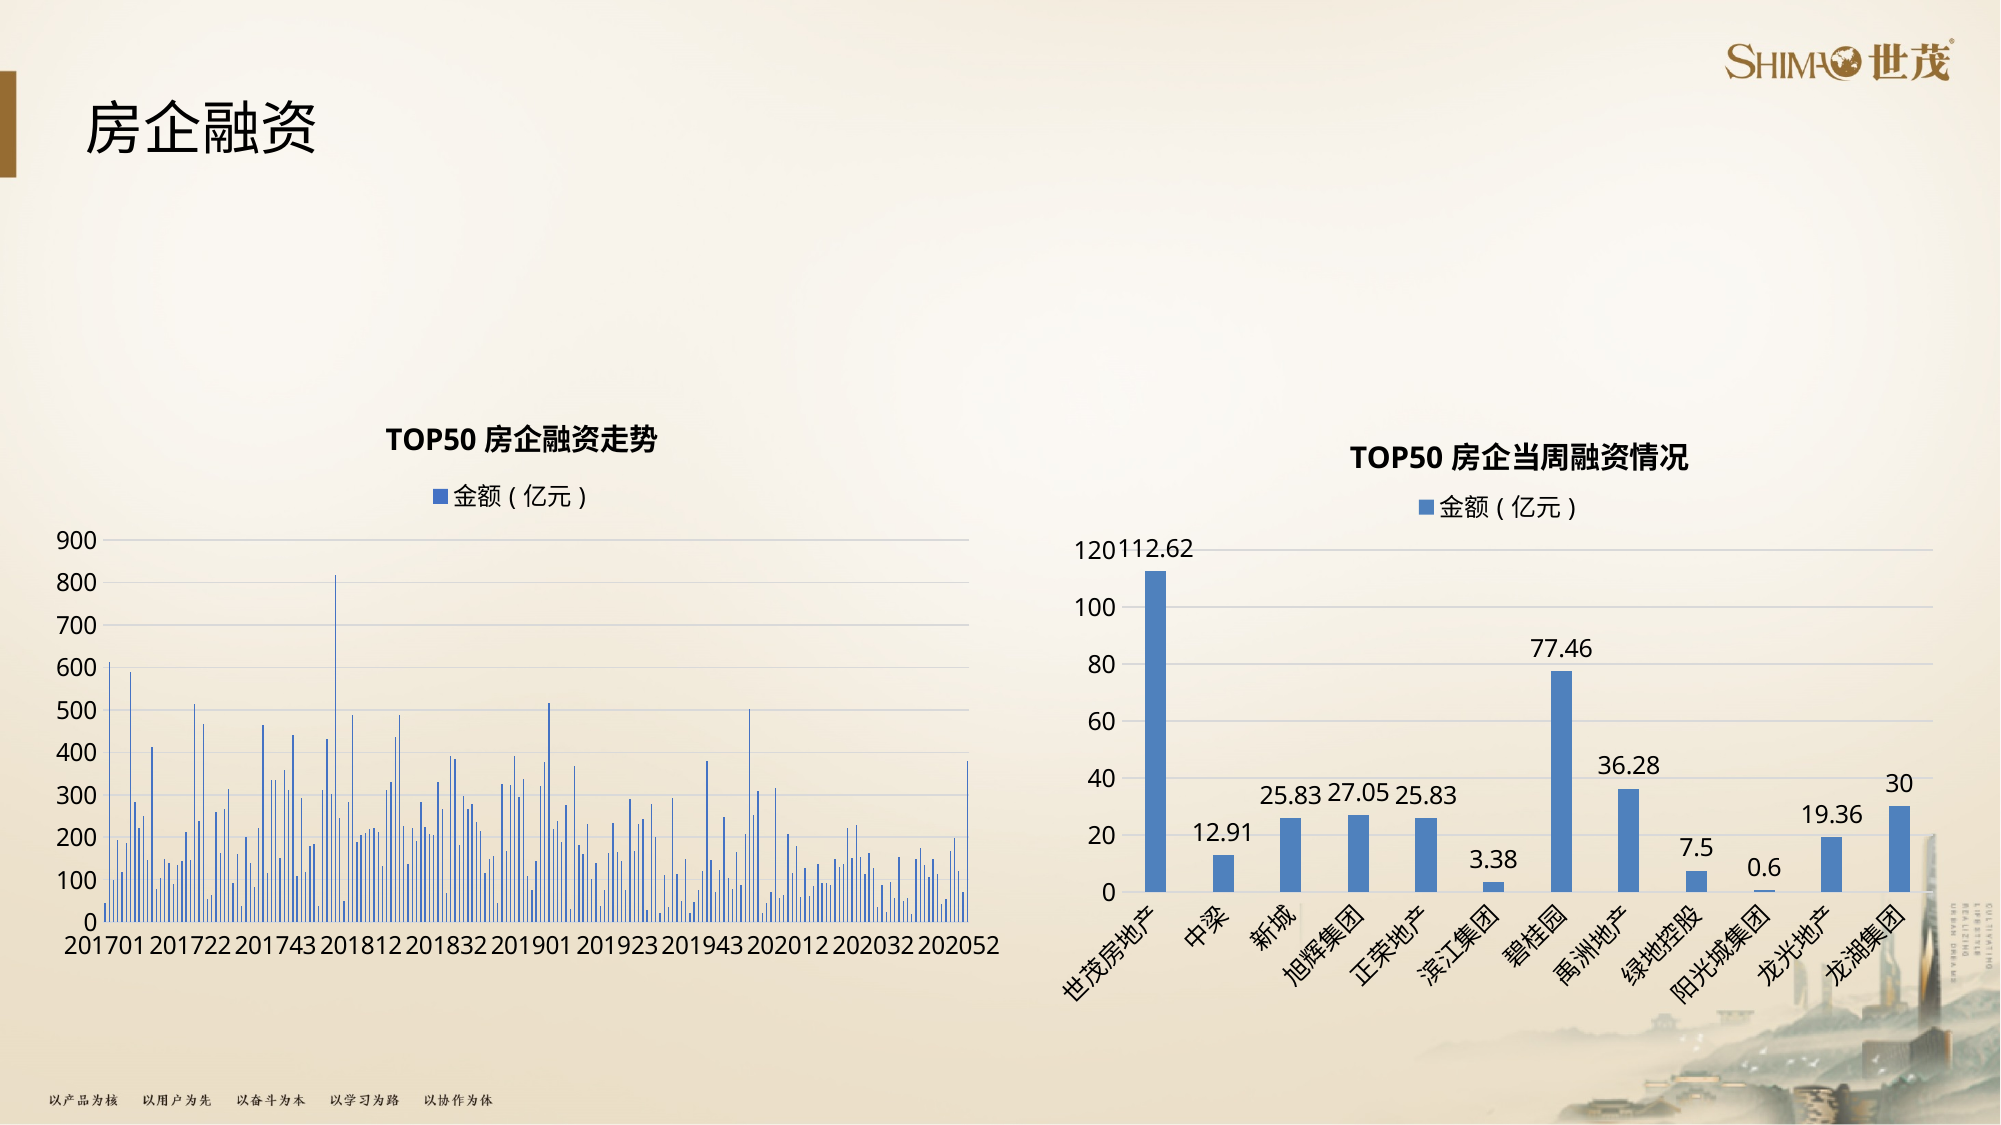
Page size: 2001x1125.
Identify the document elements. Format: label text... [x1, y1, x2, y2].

chart [1038, 409, 1957, 1042]
chart [40, 409, 1000, 1057]
picture [0, 0, 2001, 1125]
title 房企融资 [70, 75, 943, 186]
